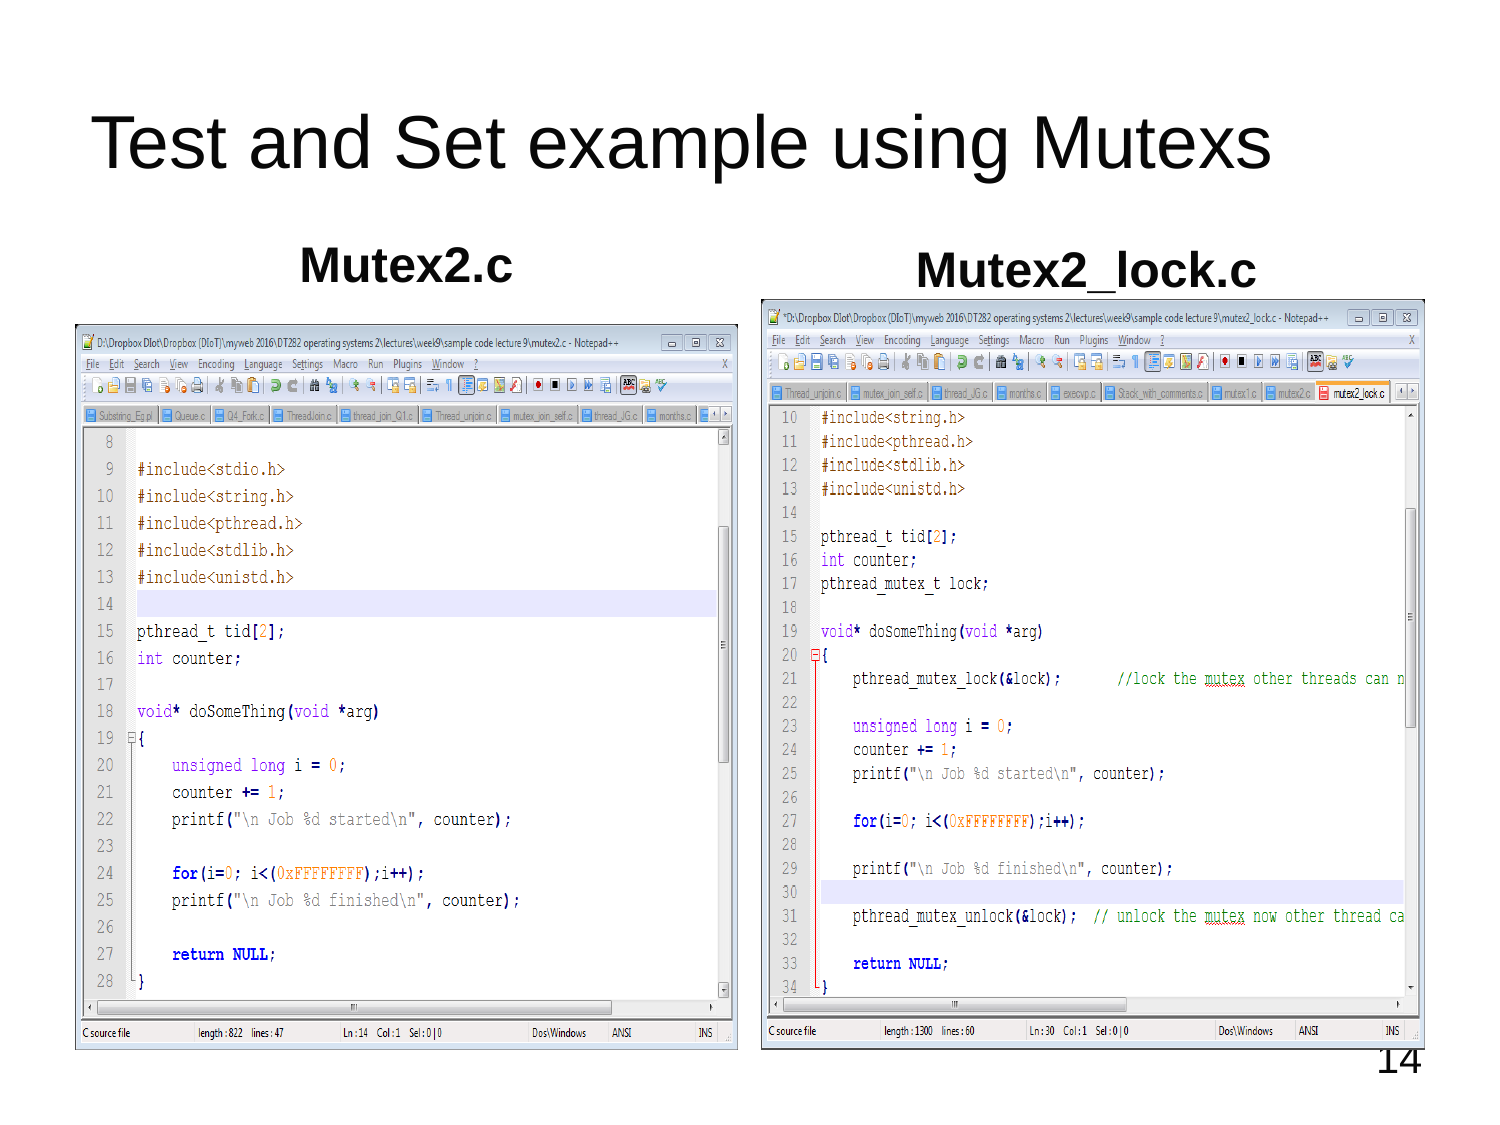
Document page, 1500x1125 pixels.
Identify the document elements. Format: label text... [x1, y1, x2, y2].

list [74, 324, 738, 1051]
list Mutex2_lock.c [761, 200, 1425, 299]
slide_number 14 [1087, 1024, 1438, 1103]
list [761, 299, 1426, 1051]
title Test and Set example using Mutexs [75, 45, 1425, 233]
list Mutex2.c [75, 212, 738, 300]
